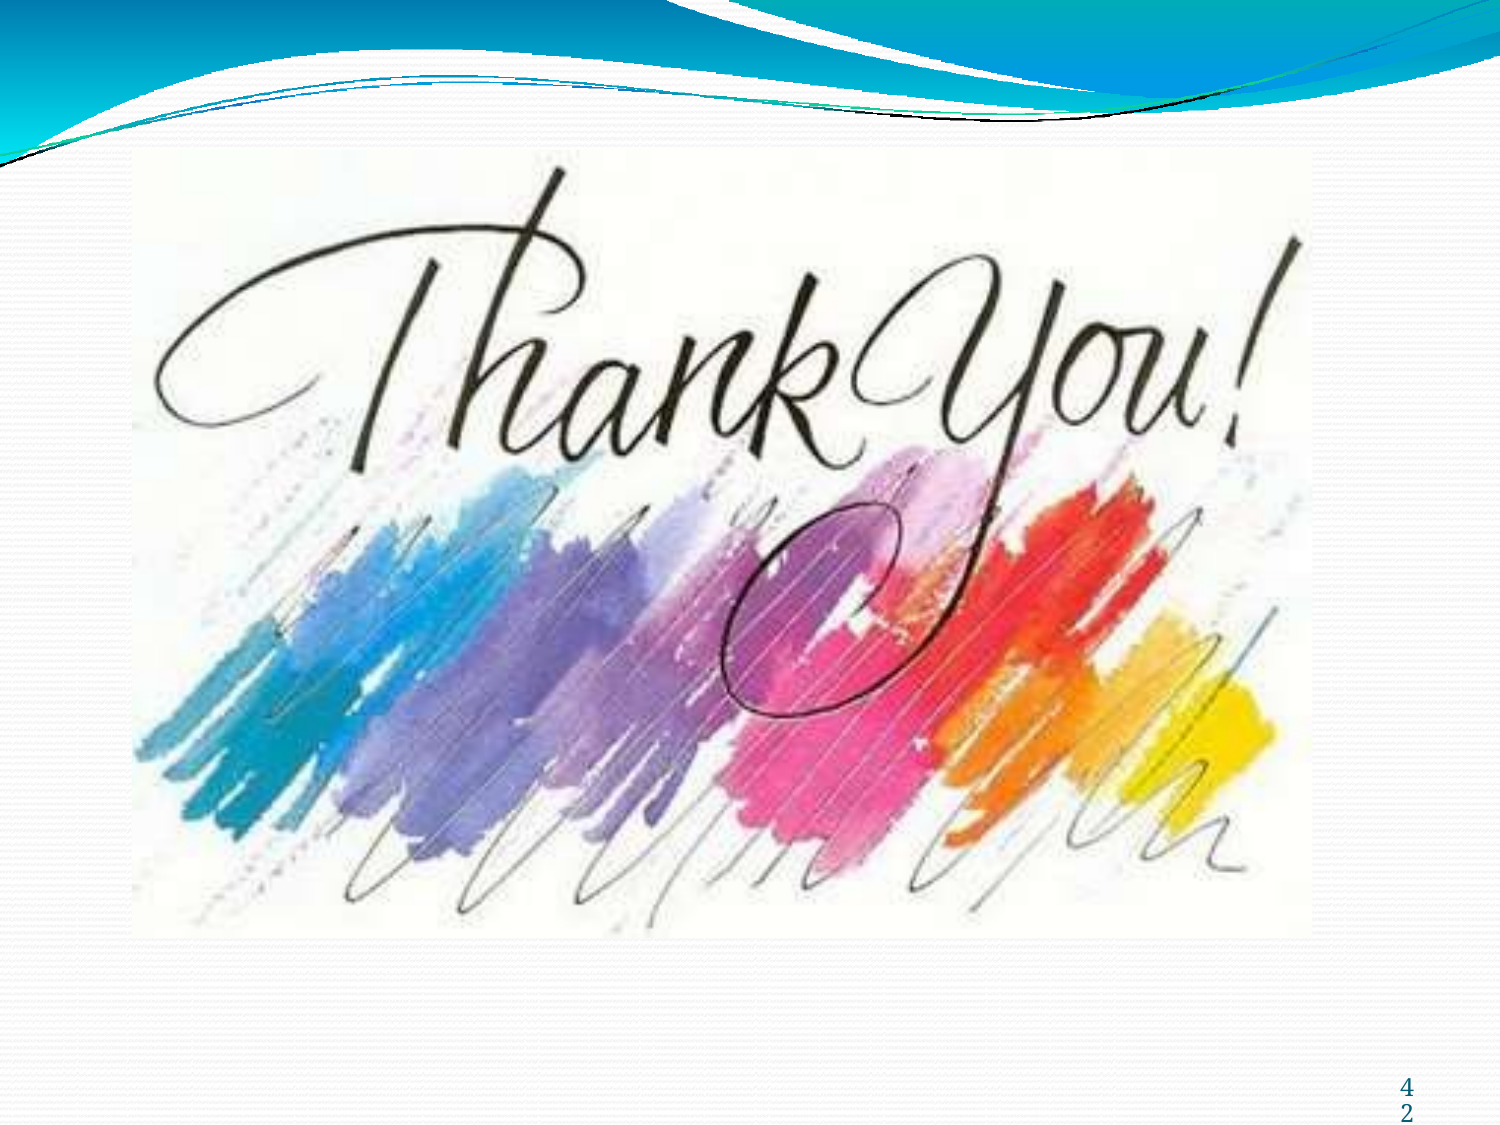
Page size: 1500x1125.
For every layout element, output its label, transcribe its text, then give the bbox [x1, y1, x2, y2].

text_box [0, 0, 1500, 1125]
text_box 42 [1397, 1075, 1428, 1125]
text_box [131, 149, 1313, 938]
